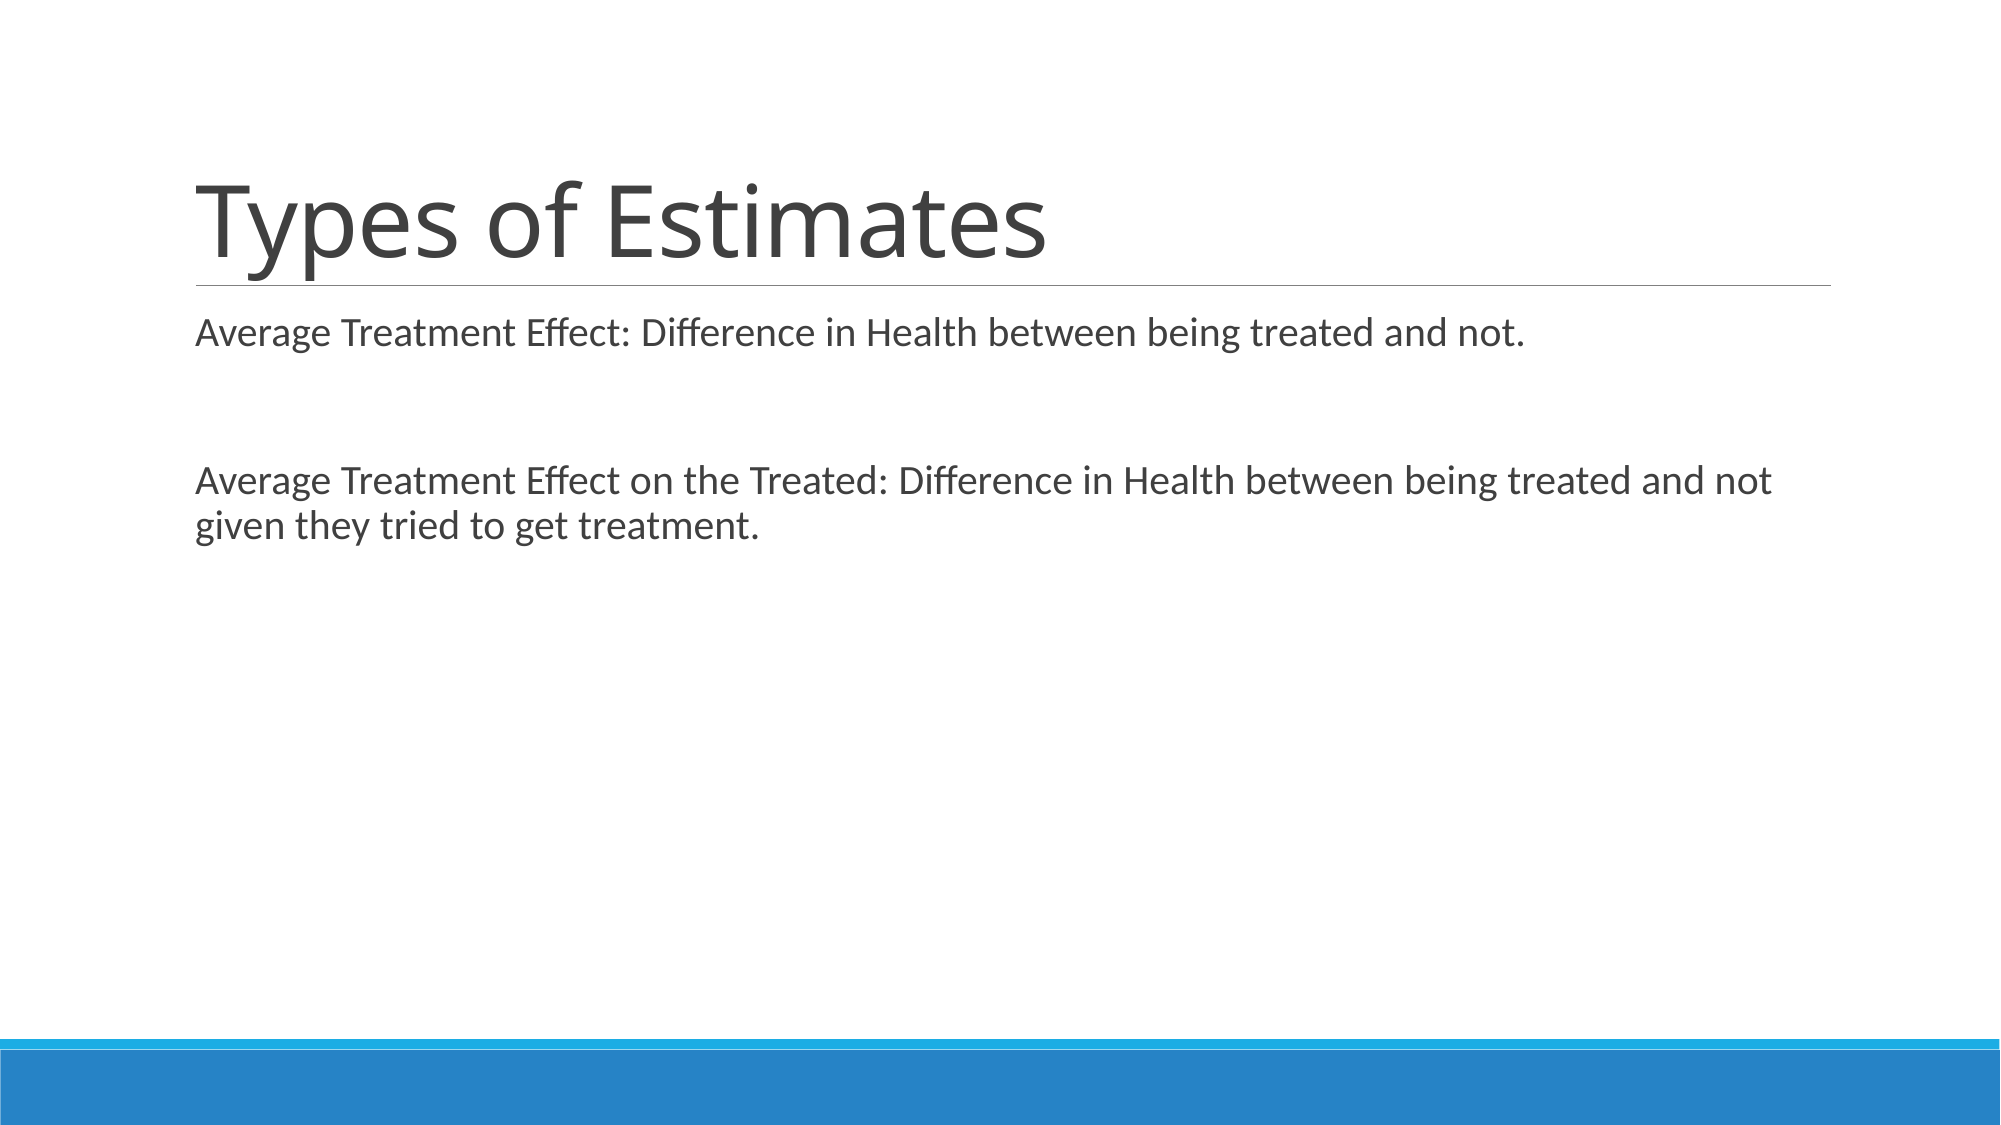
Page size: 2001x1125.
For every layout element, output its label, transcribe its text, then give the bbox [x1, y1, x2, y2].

title Types of Estimates [180, 47, 1830, 285]
